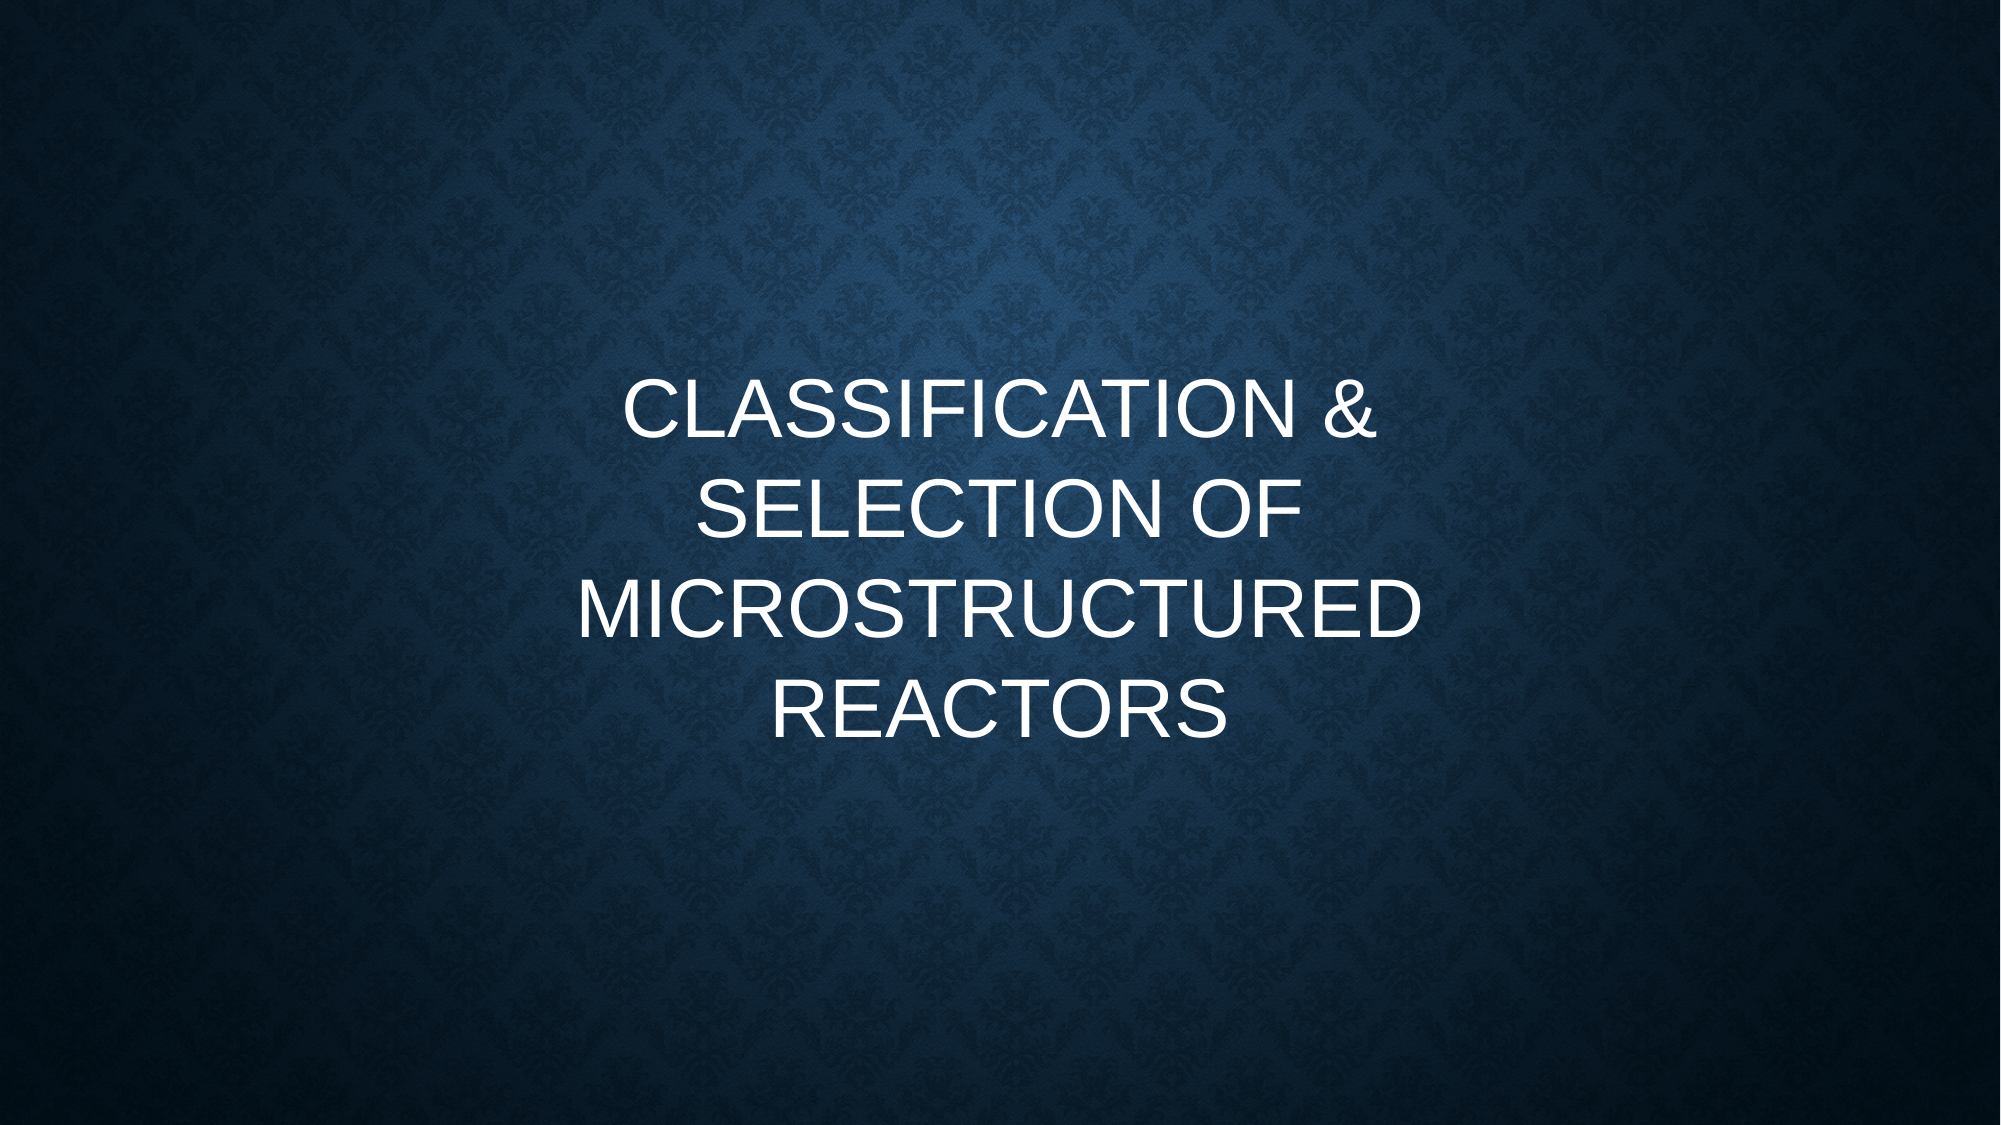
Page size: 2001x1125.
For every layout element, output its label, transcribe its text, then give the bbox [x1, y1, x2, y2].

text_box CLASSIFICATION & SELECTION OF MICROSTRUCTURED REACTORS [423, 346, 1577, 761]
